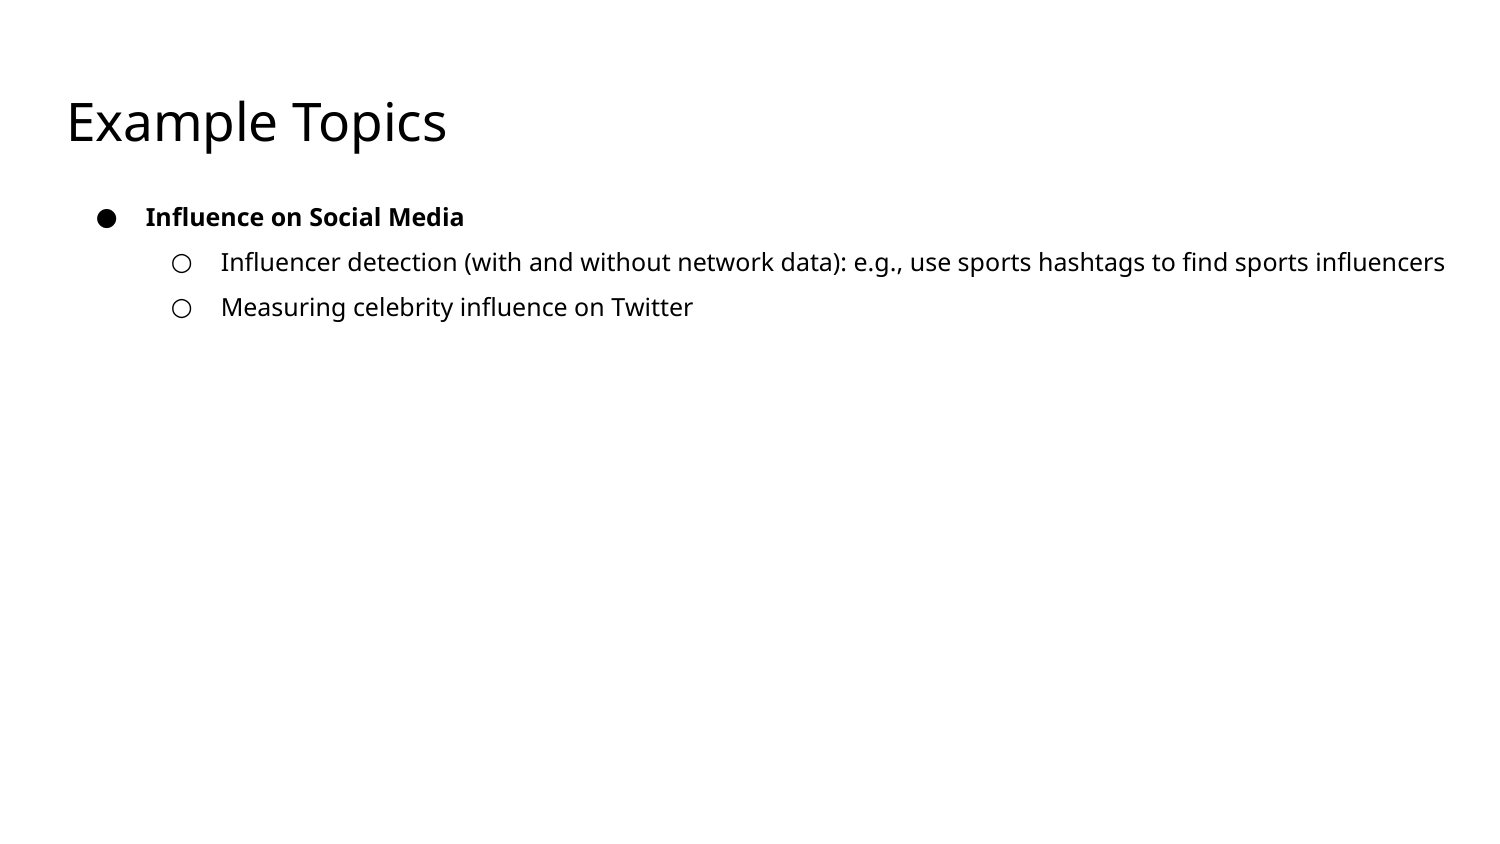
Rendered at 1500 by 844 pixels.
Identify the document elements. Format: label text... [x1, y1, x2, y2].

text_box Influence on Social Media Influencer detection (with and without network data): e.g., use sports hashtags to find sports influencers Measuring celebrity influence on Twitter [70, 186, 1454, 805]
text_box Example Topics [51, 72, 1449, 167]
